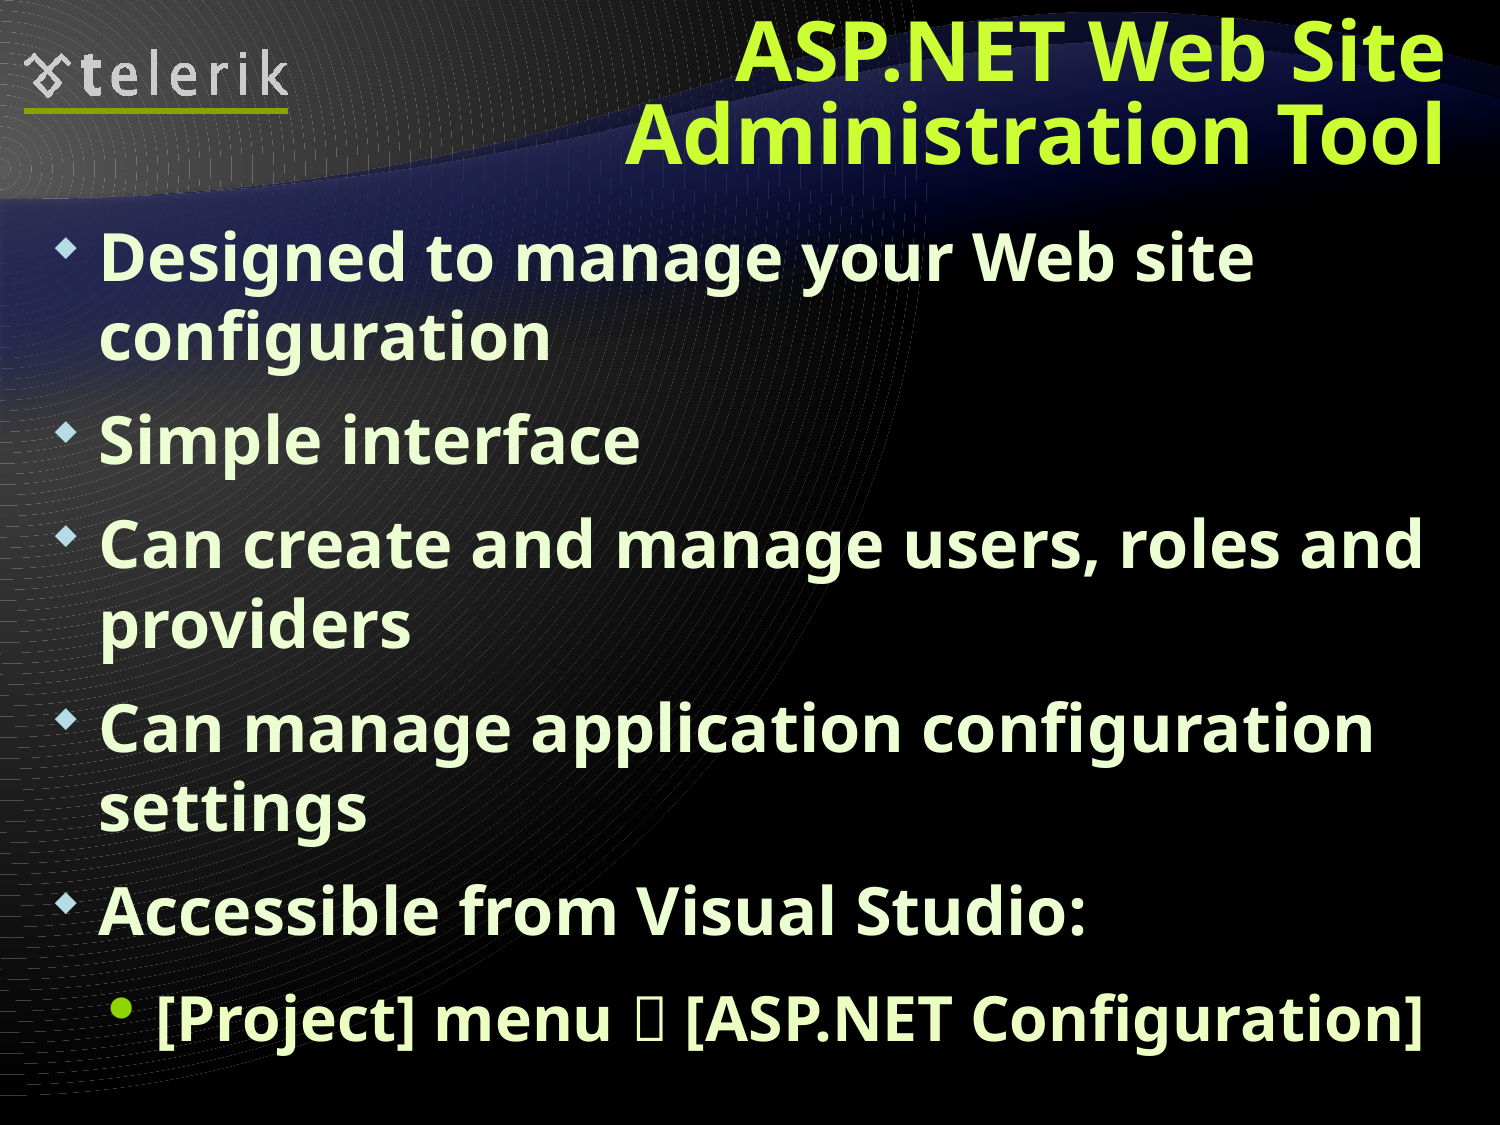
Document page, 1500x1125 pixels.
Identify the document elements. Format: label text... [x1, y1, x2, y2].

title ASP.NET Web Site Administration Tool [300, 22, 1463, 173]
list Designed to manage your Web site configuration Simple interface Can create and manage users, roles and providers Can manage application configuration settings Accessible from Visual Studio: [Project] menu  [ASP.NET Configuration] [37, 208, 1463, 1100]
picture [24, 49, 288, 114]
